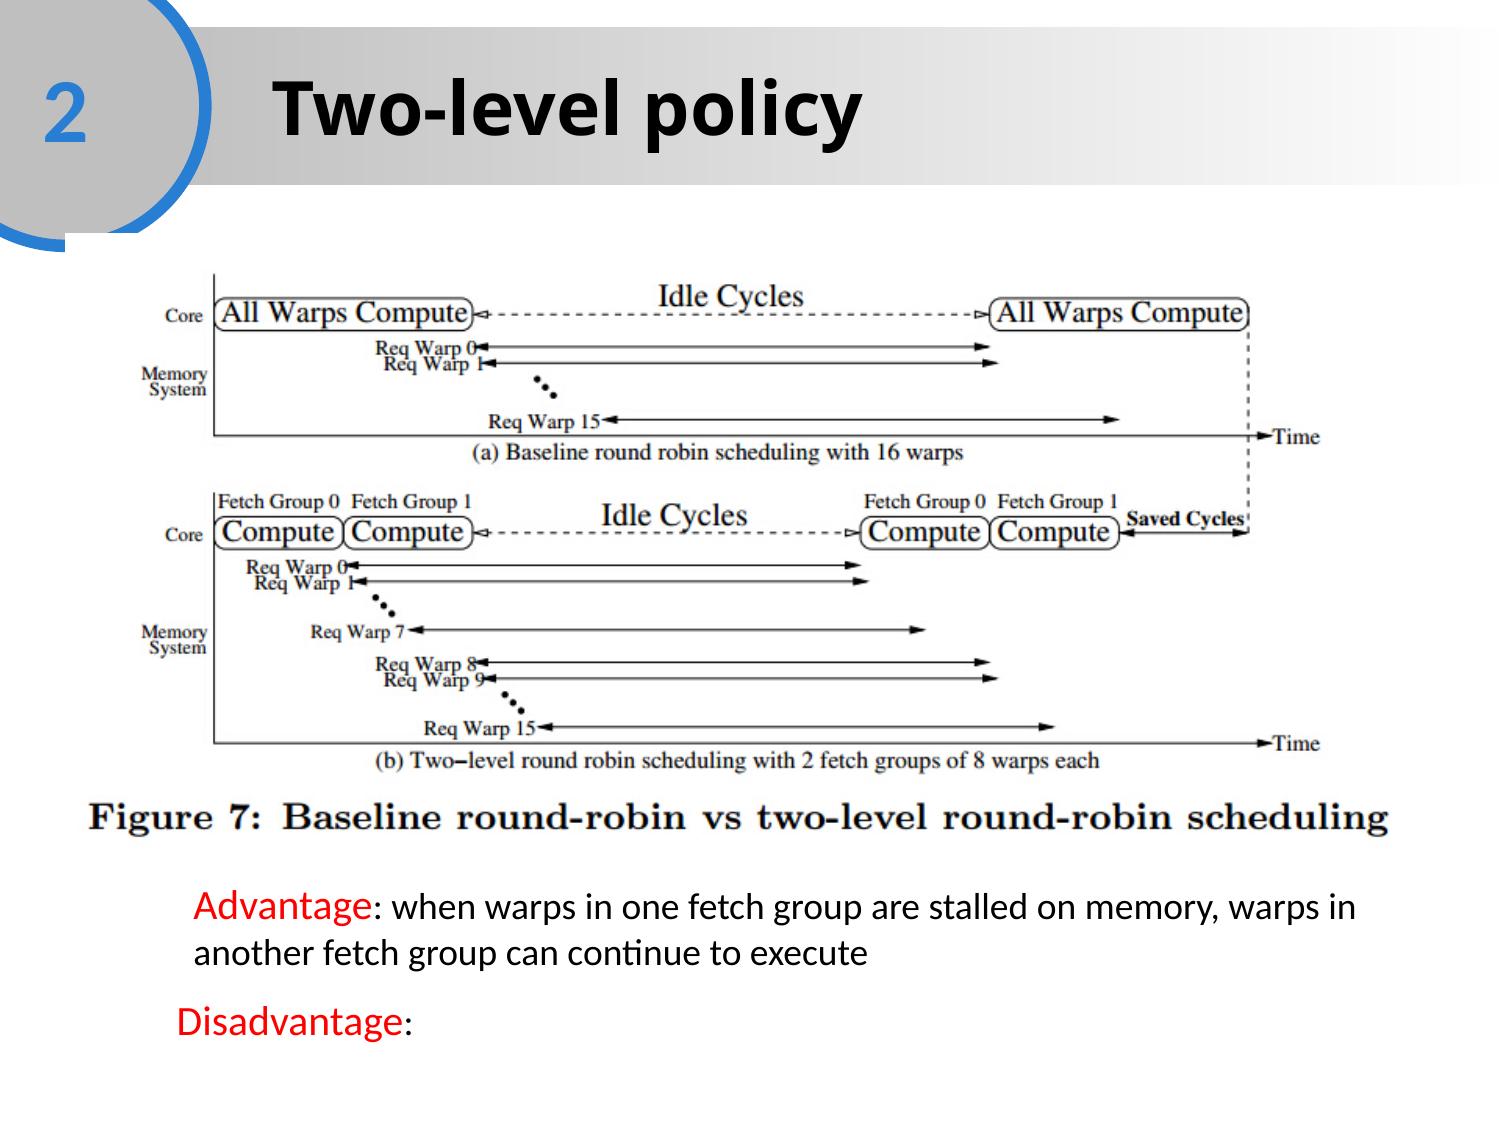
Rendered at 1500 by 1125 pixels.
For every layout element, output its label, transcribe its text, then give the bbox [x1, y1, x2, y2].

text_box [0, 0, 1500, 246]
text_box Advantage: when warps in one fetch group are stalled on memory, warps in another fetch group can continue to execute [178, 870, 1428, 981]
text_box Disadvantage: [161, 985, 1410, 1051]
picture [65, 233, 1411, 859]
